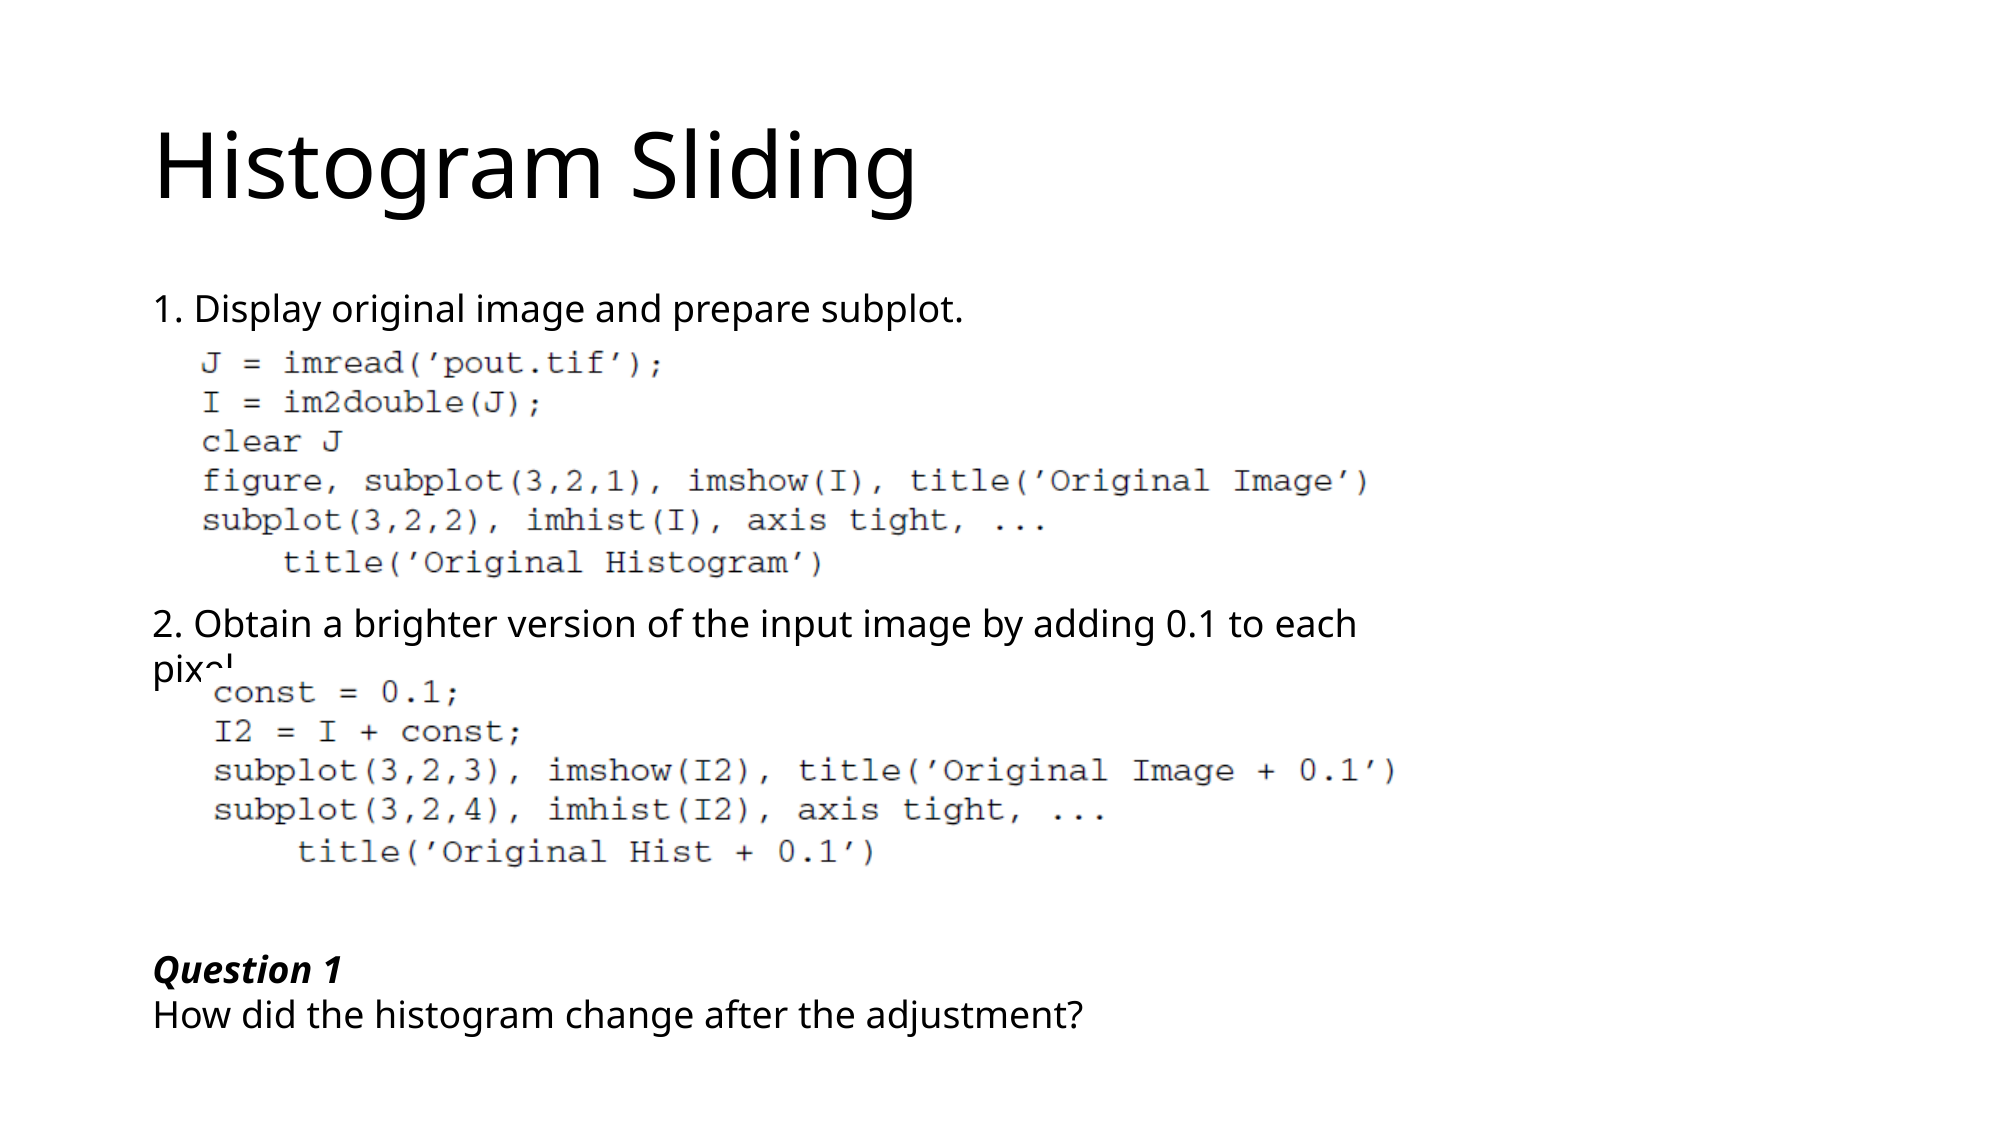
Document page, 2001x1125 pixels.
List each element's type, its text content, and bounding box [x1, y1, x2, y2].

text_box 2. Obtain a brighter version of the input image by adding 0.1 to each pixel. [137, 592, 1435, 698]
text_box Question 1 How did the histogram change after the adjustment? [137, 938, 1138, 1044]
title Histogram Sliding [137, 59, 1863, 278]
text_box 1. Display original image and prepare subplot. [137, 277, 1138, 337]
picture [188, 337, 1384, 593]
picture [201, 668, 1435, 885]
